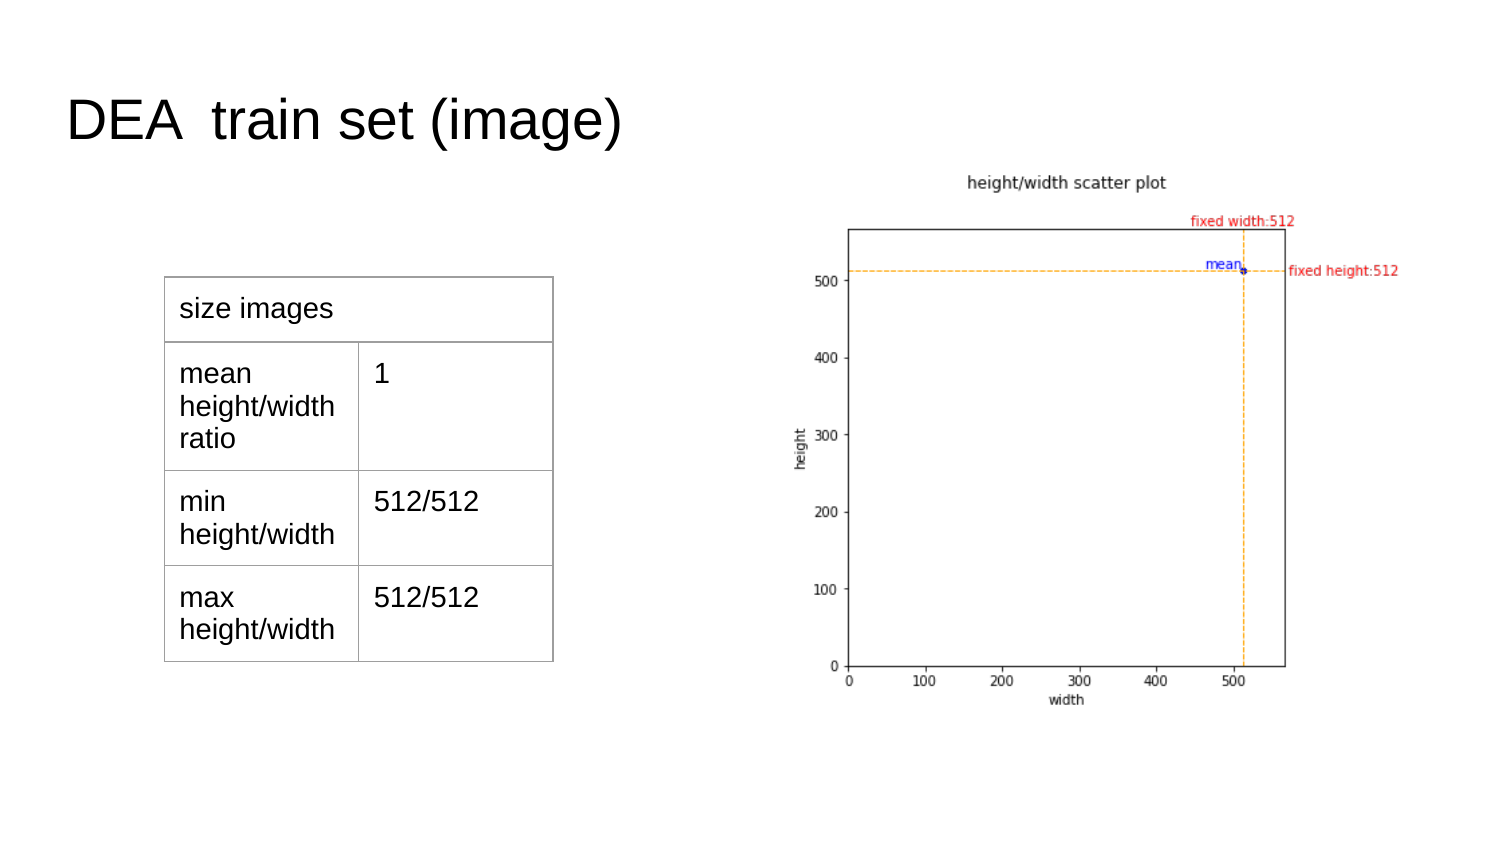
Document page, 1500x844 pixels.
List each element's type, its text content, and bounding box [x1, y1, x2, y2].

table_cell 1 [359, 343, 552, 470]
table_cell min height/width [165, 471, 358, 565]
picture [785, 166, 1408, 717]
table_cell mean height/width ratio [165, 343, 358, 470]
table_header size images [165, 278, 552, 341]
table_cell 512/512 [359, 566, 552, 661]
table_cell max height/width [165, 566, 358, 661]
title DEA train set (image) [51, 72, 1449, 167]
table_cell 512/512 [359, 471, 552, 565]
